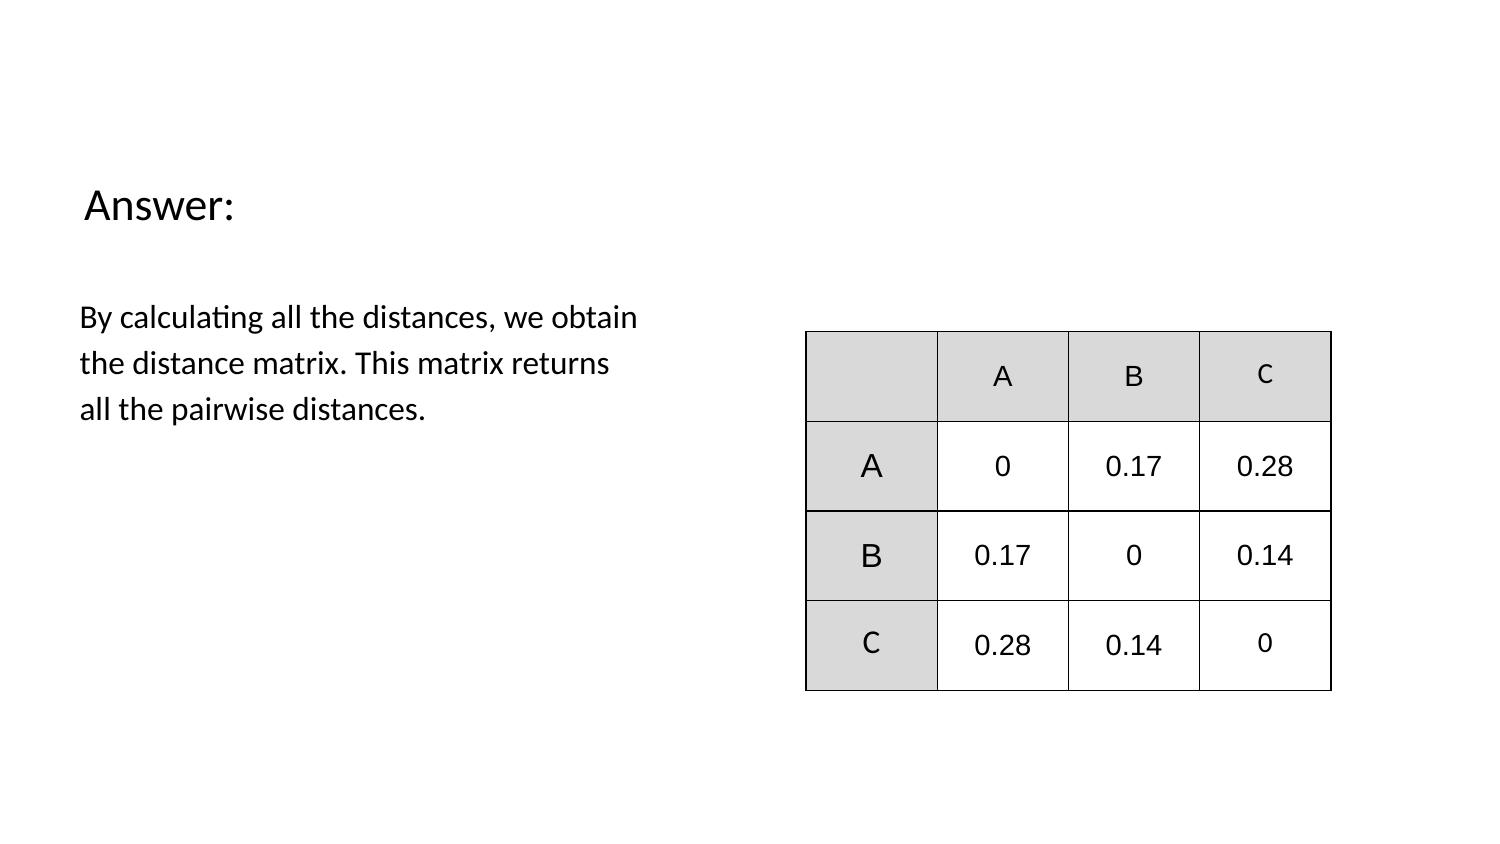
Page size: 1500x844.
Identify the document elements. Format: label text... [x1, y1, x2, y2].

table_cell 0.28 [1200, 422, 1330, 510]
table_header A [938, 332, 1068, 421]
table_cell 0 [1200, 601, 1330, 690]
table_header B [1069, 332, 1199, 421]
table_header [807, 332, 937, 421]
table_cell 0.28 [938, 601, 1068, 690]
subtitle Answer: [69, 159, 946, 225]
table_cell 0.17 [1069, 422, 1199, 510]
table_cell 0.17 [938, 512, 1068, 600]
table_cell 0 [938, 422, 1068, 510]
table_cell A [807, 422, 937, 510]
table_header C [1200, 332, 1330, 421]
list By calculating all the distances, we obtain the distance matrix. This matrix returns all the pairwise distances. [64, 274, 657, 490]
table_cell B [807, 512, 937, 600]
table_cell 0 [1069, 512, 1199, 600]
table_cell C [807, 601, 937, 690]
table_cell 0.14 [1069, 601, 1199, 690]
table_cell 0.14 [1200, 512, 1330, 600]
